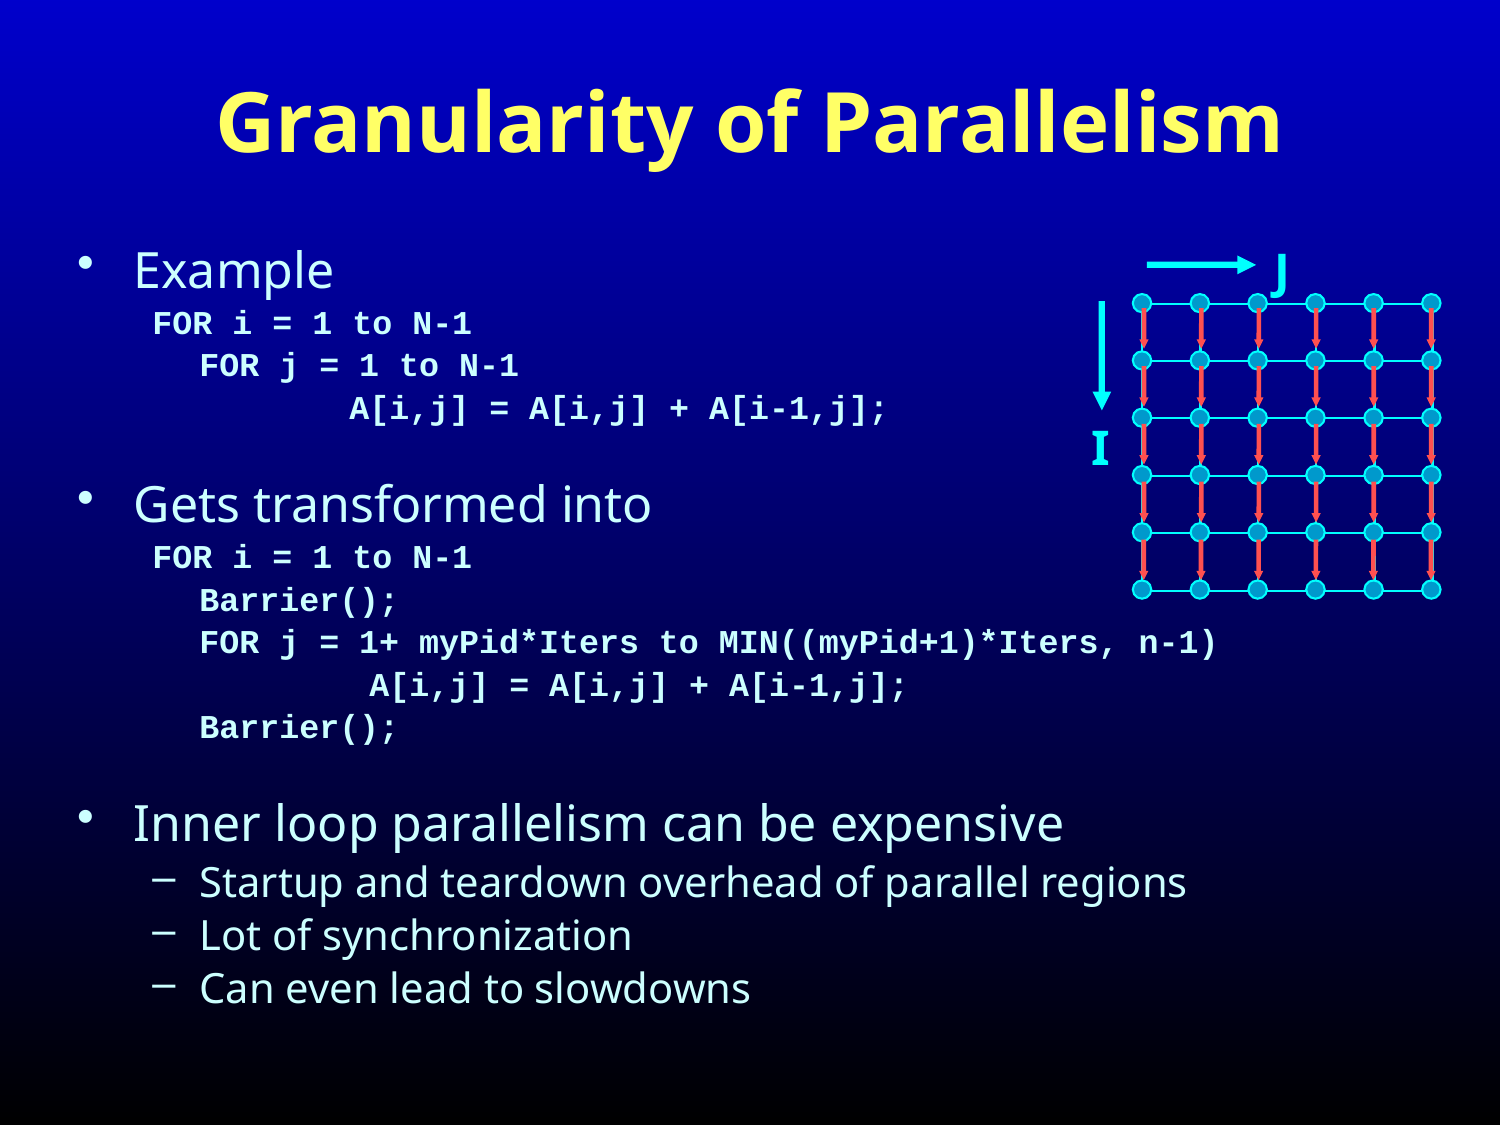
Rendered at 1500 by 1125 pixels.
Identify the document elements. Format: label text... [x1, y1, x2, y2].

list Example FOR i = 1 to N-1 FOR j = 1 to N-1 A[i,j] = A[i,j] + A[i-1,j]; Gets transformed into FOR i = 1 to N-1 Barrier(); FOR j = 1+ myPid*Iters to MIN((myPid+1)*Iters, n-1) A[i,j] = A[i,j] + A[i-1,j]; Barrier(); Inner loop parallelism can be expensive Startup and teardown overhead of parallel regions Lot of synchronization Can even lead to slowdowns [62, 237, 1438, 1088]
title Granularity of Parallelism [62, 24, 1438, 213]
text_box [1073, 232, 1441, 599]
